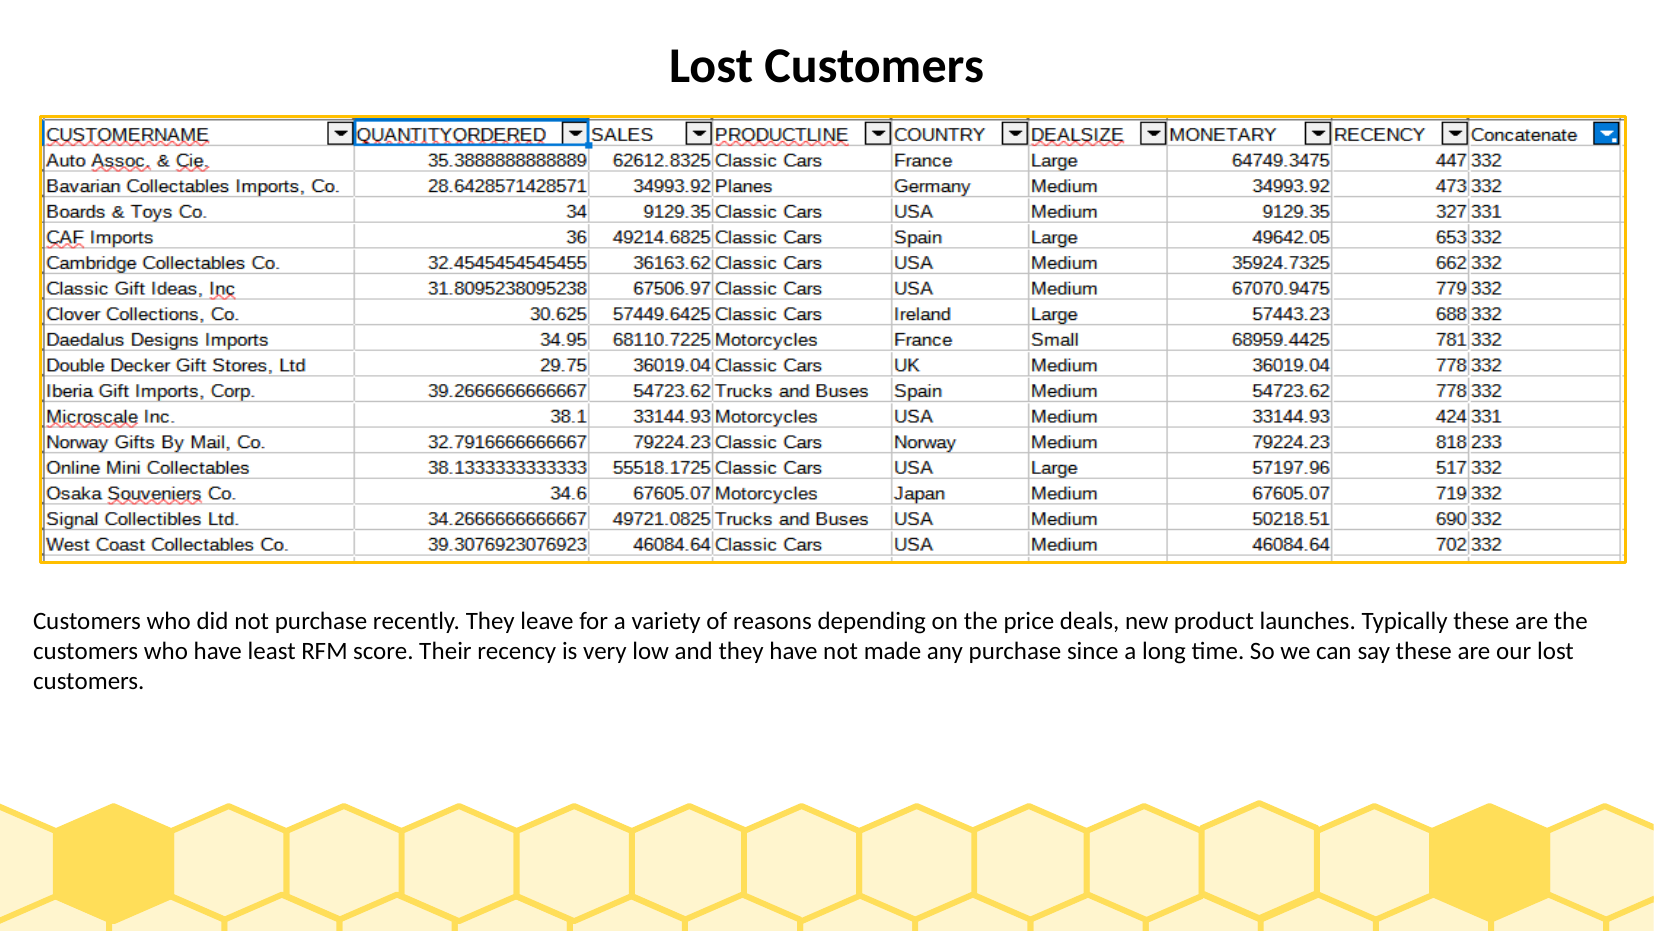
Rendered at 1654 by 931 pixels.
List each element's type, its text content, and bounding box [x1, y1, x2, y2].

picture [42, 117, 1625, 562]
text_box Customers who did not purchase recently. They leave for a variety of reasons depending on the price deals, new product launches. Typically these are the customers who have least RFM score. Their recency is very low and they have not made any purchase since a long time. So we can say these are our lost customers. [18, 597, 1654, 739]
title Lost Customers [82, 37, 1571, 89]
